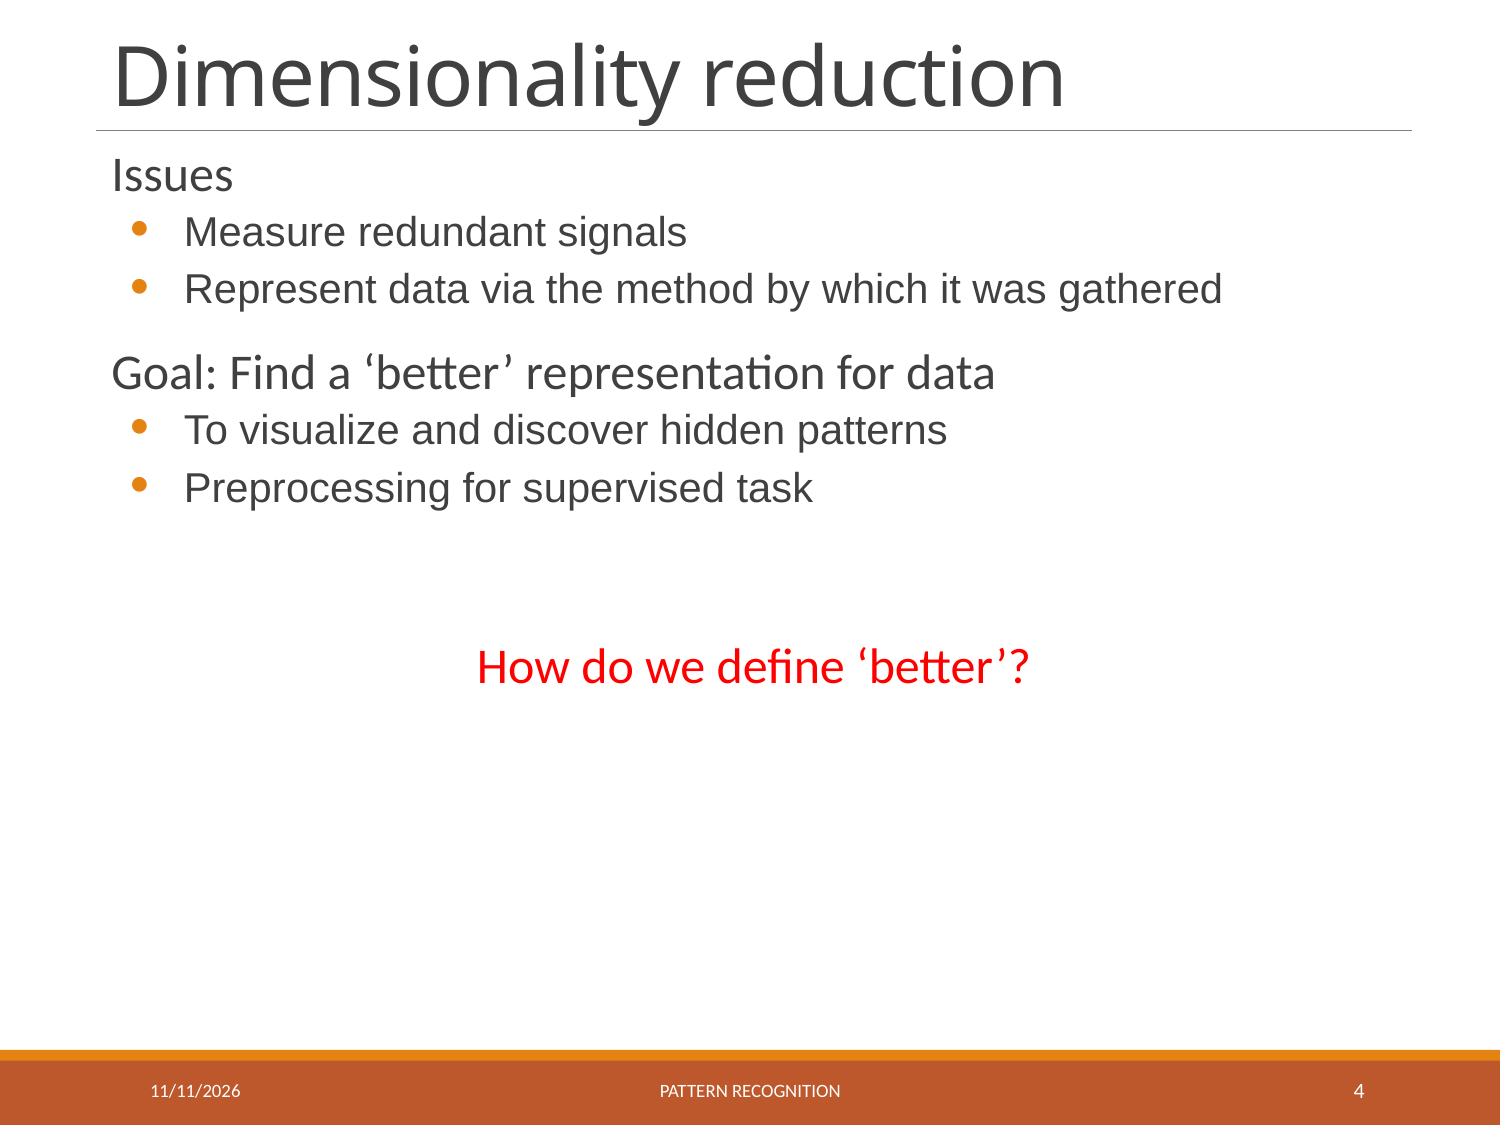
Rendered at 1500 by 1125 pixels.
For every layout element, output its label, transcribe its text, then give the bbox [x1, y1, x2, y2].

list Issues Measure redundant signals Represent data via the method by which it was gathered Goal: Find a ‘better’ representation for data To visualize and discover hidden patterns Preprocessing for supervised task [96, 140, 1413, 1034]
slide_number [135, 1059, 440, 1120]
title Dimensionality reduction [96, 19, 1413, 131]
text_box How do we define ‘better’? [462, 626, 1047, 702]
footer Pattern recognition [453, 1059, 1047, 1120]
slide_number 4 [1218, 1059, 1380, 1120]
